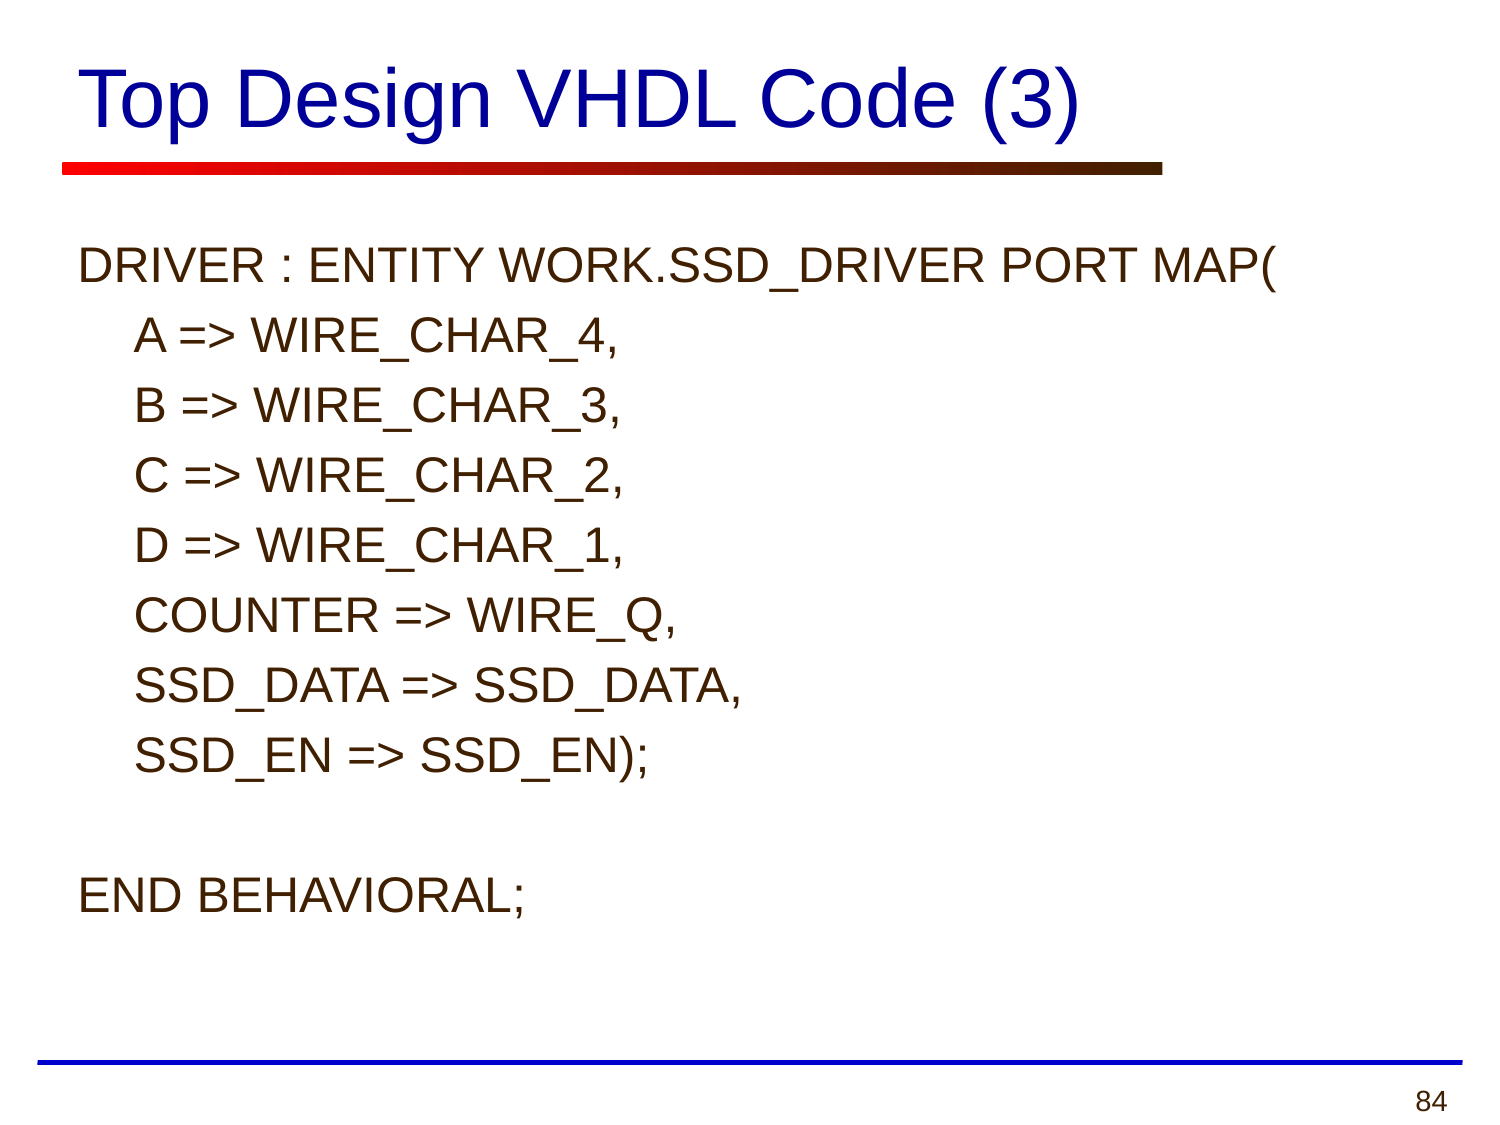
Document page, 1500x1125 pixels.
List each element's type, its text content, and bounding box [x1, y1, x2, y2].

list DRIVER : ENTITY WORK.SSD_DRIVER PORT MAP( A => WIRE_CHAR_4, B => WIRE_CHAR_3, C => WIRE_CHAR_2, D => WIRE_CHAR_1, COUNTER => WIRE_Q, SSD_DATA => SSD_DATA, SSD_EN => SSD_EN); END BEHAVIORAL; [62, 224, 1438, 1050]
title Top Design VHDL Code (3) [62, 0, 1438, 188]
